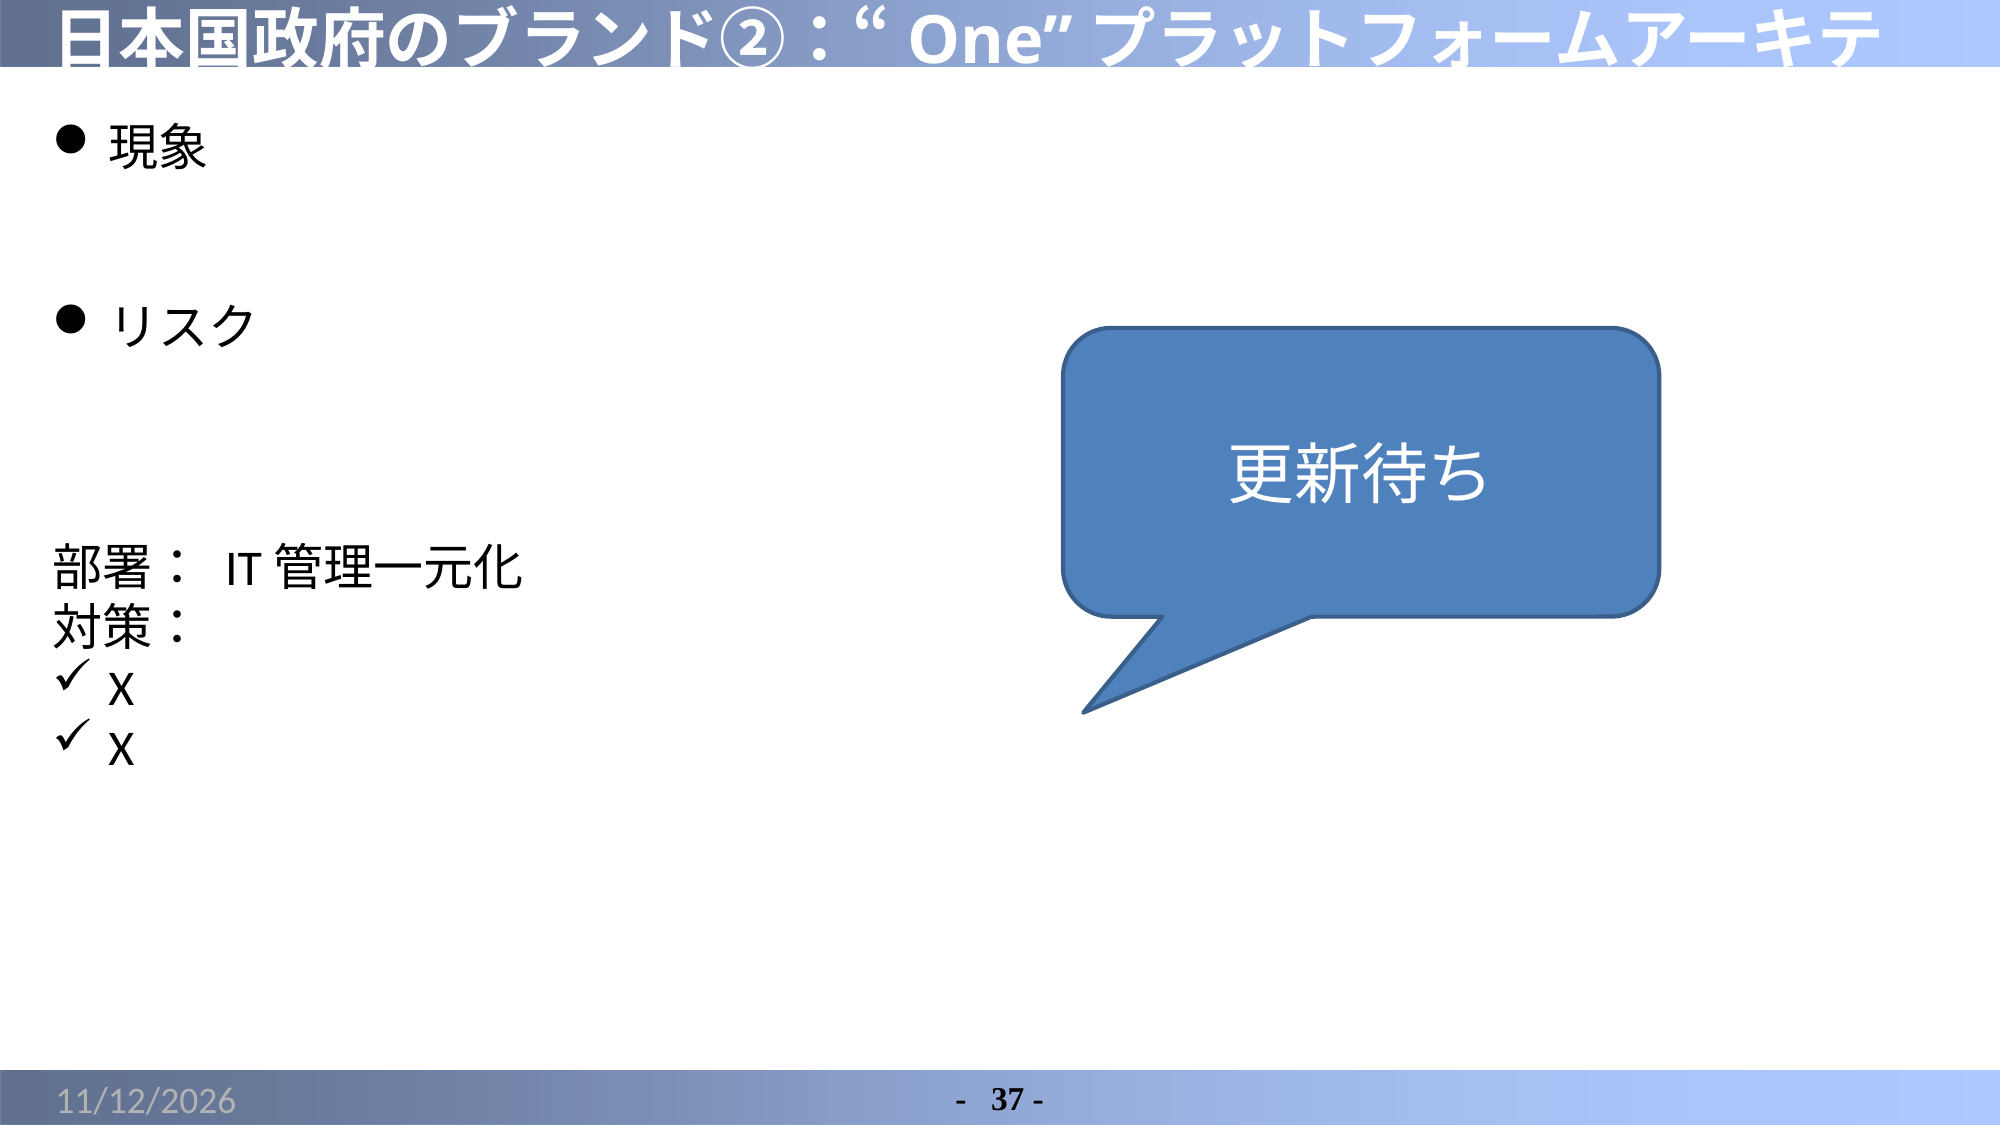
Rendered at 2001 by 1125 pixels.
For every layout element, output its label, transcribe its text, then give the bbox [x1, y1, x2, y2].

title 日本国政府のブランド②：“One”プラットフォームアーキテクチャ [52, 0, 1946, 78]
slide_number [55, 1076, 516, 1122]
list 現象 リスク 部署： IT管理一元化 対策： X X [52, 115, 1946, 782]
text_box 更新待ち [1060, 325, 1662, 715]
slide_number - 37 - [934, 1078, 1063, 1117]
